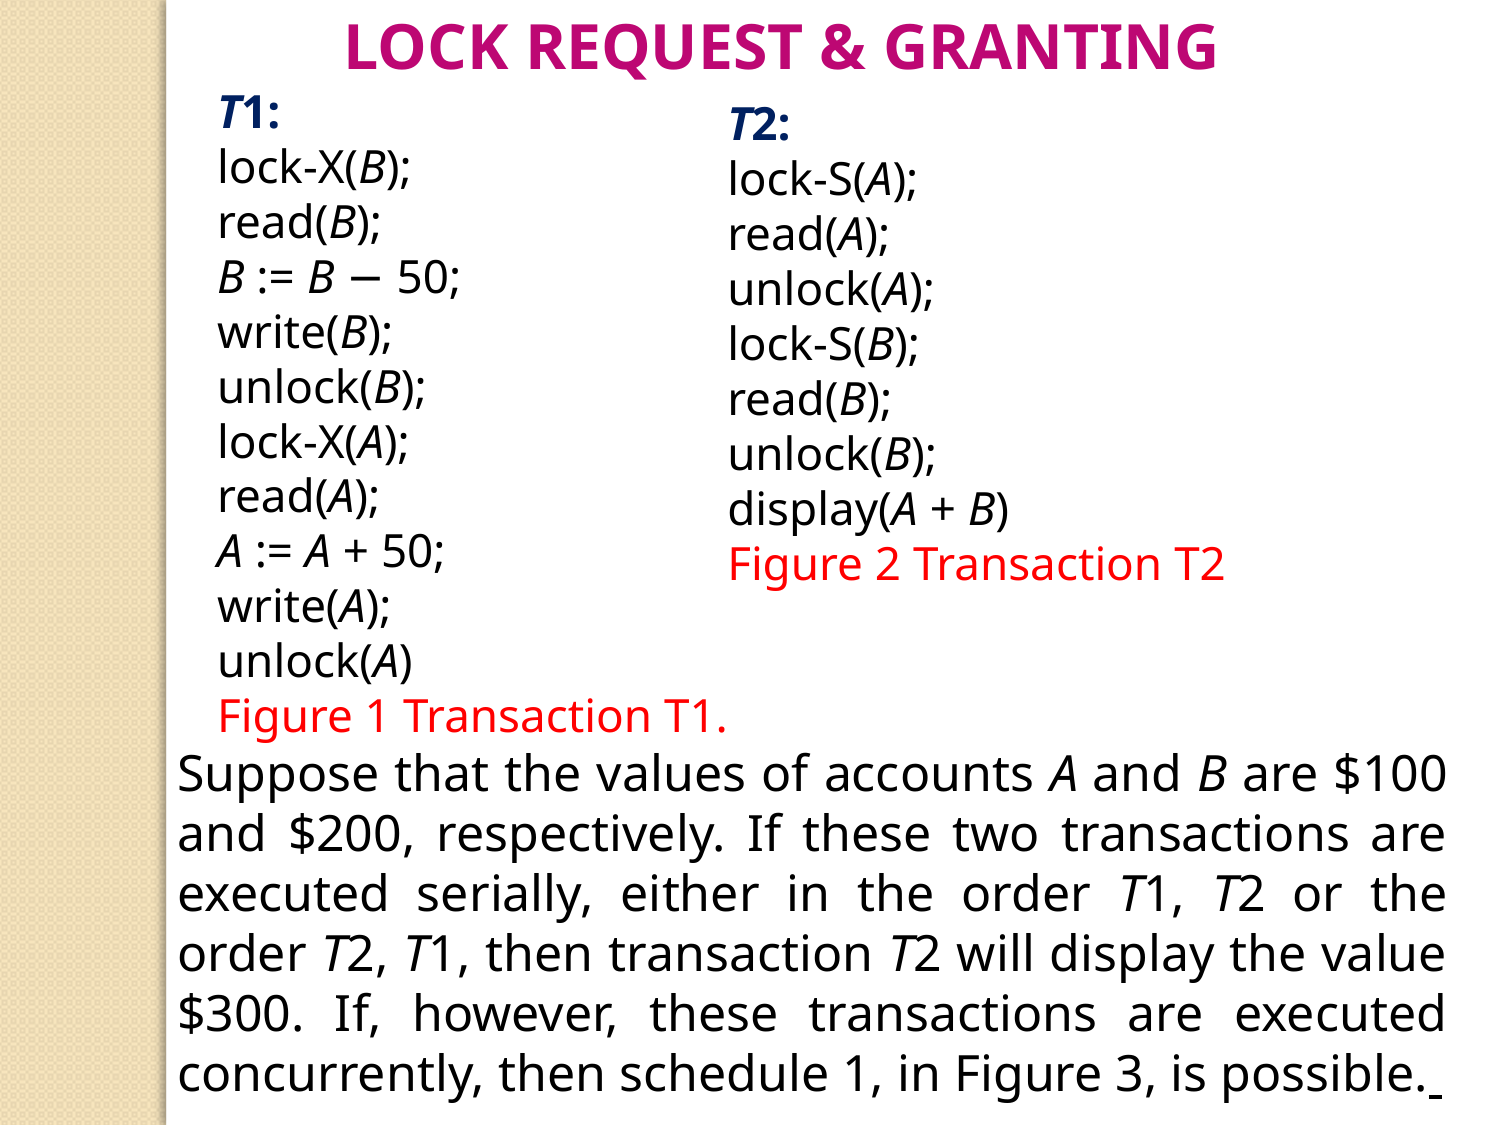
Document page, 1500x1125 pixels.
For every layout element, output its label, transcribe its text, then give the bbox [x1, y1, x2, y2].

text_box T2: lock-S(A); read(A); unlock(A); lock-S(B); read(B); unlock(B); display(A + B) Figure 2 Transaction T2 [712, 87, 1400, 598]
text_box Suppose that the values of accounts A and B are $100 and $200, respectively. If these two transactions are executed serially, either in the order T1, T2 or the order T2, T1, then transaction T2 will display the value $300. If, however, these transactions are executed concurrently, then schedule 1, in Figure 3, is possible. [162, 733, 1463, 1109]
text_box Lock Request & Granting [202, 0, 1363, 90]
text_box T1: lock-X(B); read(B); B := B − 50; write(B); unlock(B); lock-X(A); read(A); A := A + 50; write(A); unlock(A) Figure 1 Transaction T1. [202, 90, 1267, 733]
